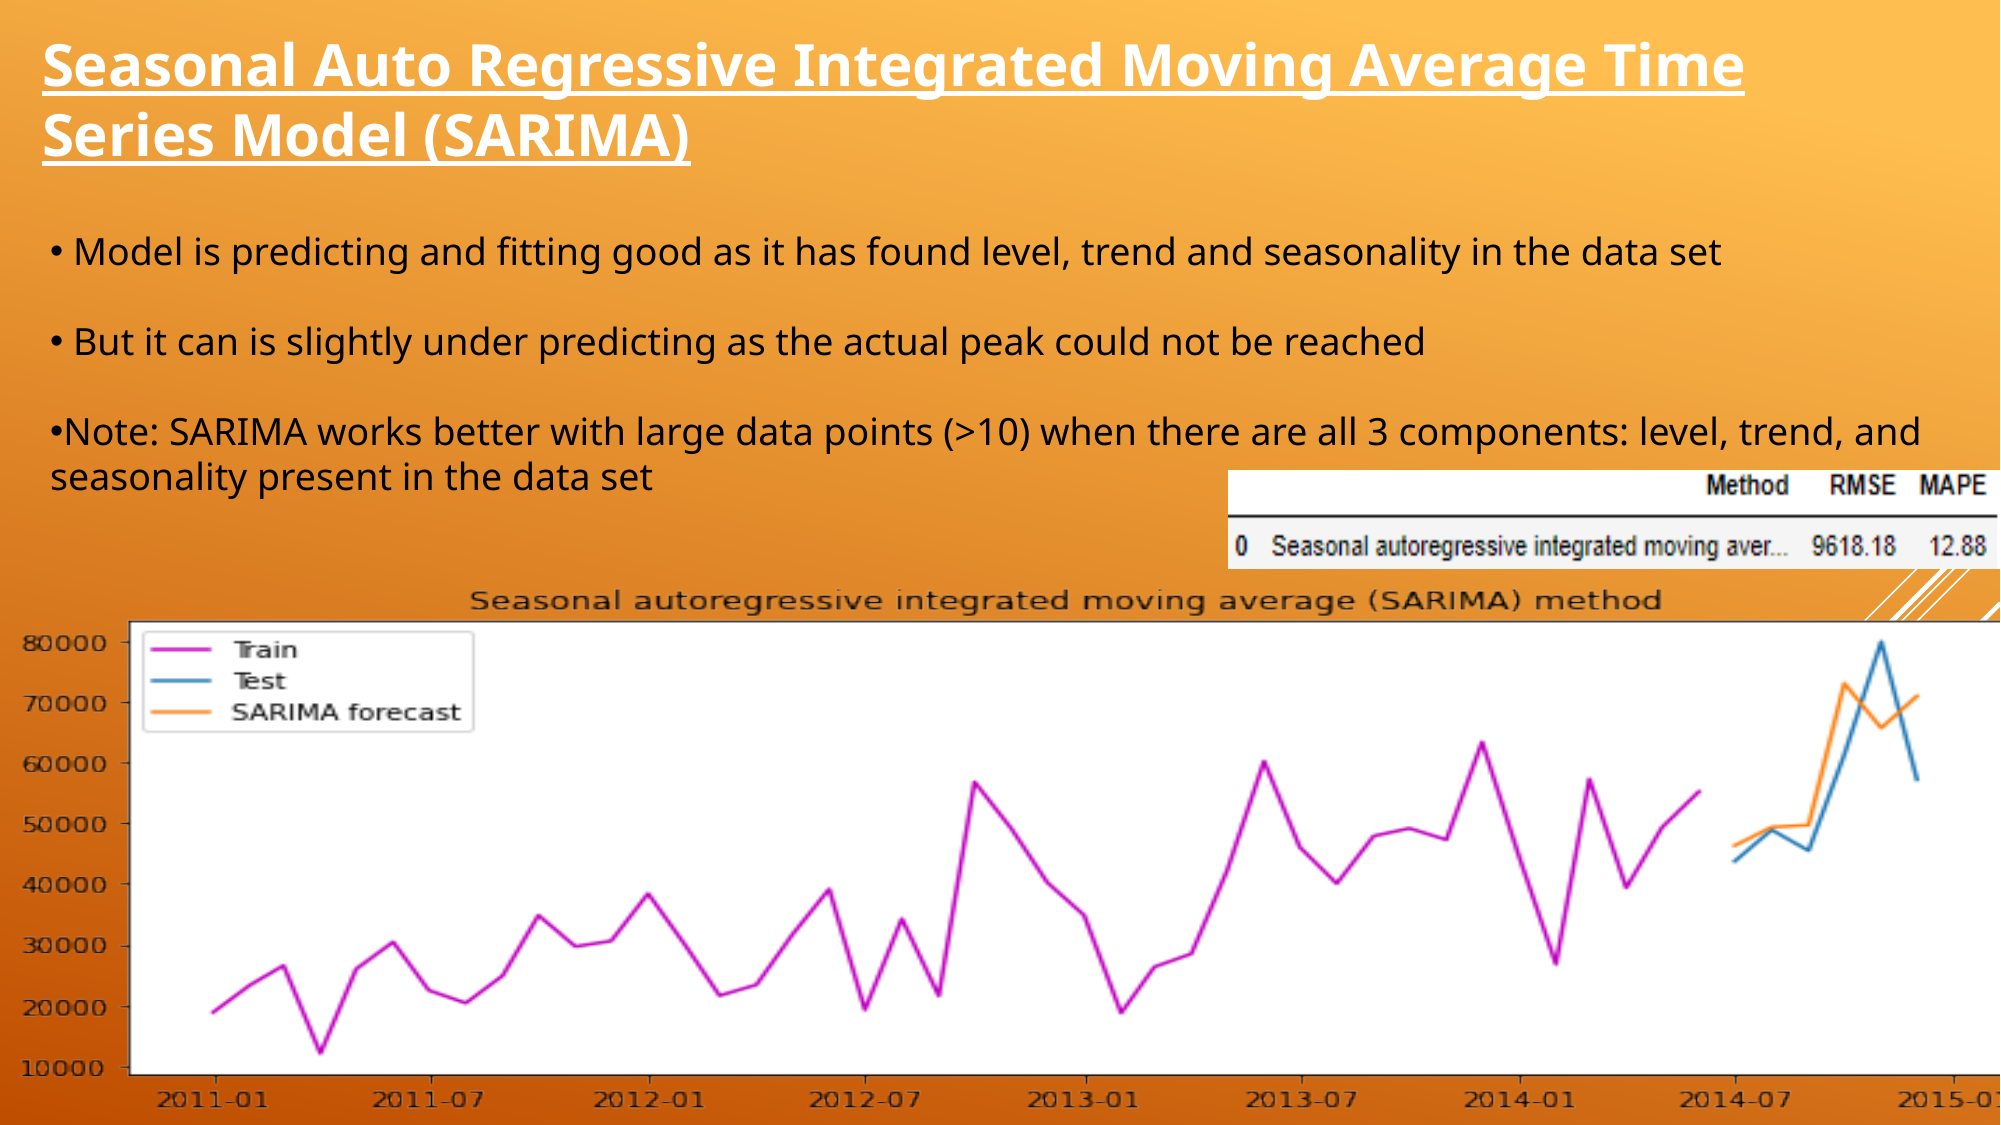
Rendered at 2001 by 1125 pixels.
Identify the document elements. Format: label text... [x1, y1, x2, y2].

text_box Seasonal Auto Regressive Integrated Moving Average Time Series Model (SARIMA) [27, 21, 1855, 366]
text_box Model is predicting and fitting good as it has found level, trend and seasonality in the data set But it can is slightly under predicting as the actual peak could not be reached Note: SARIMA works better with large data points (>10) when there are all 3 components: level, trend, and seasonality present in the data set [35, 220, 2000, 551]
picture [0, 574, 2000, 1125]
picture [1228, 470, 2000, 569]
